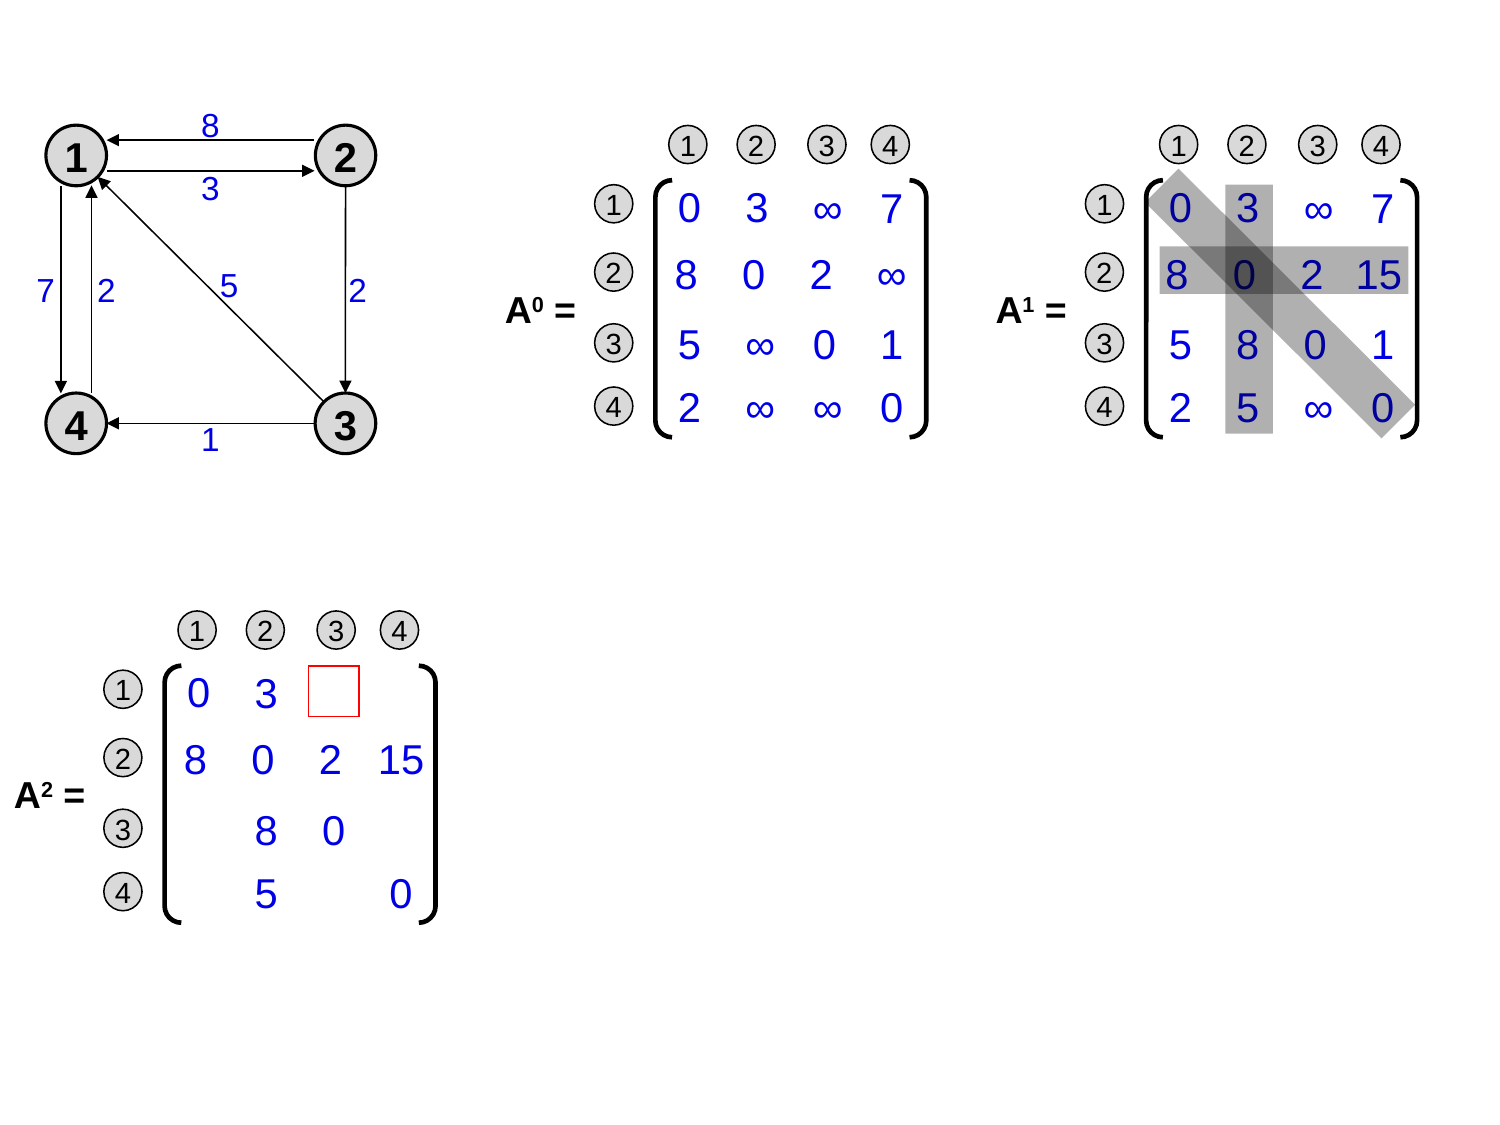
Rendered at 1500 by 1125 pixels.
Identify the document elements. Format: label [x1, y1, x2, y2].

text_box [979, 125, 1418, 438]
text_box [36, 104, 376, 459]
text_box [488, 125, 927, 438]
text_box [0, 610, 436, 923]
